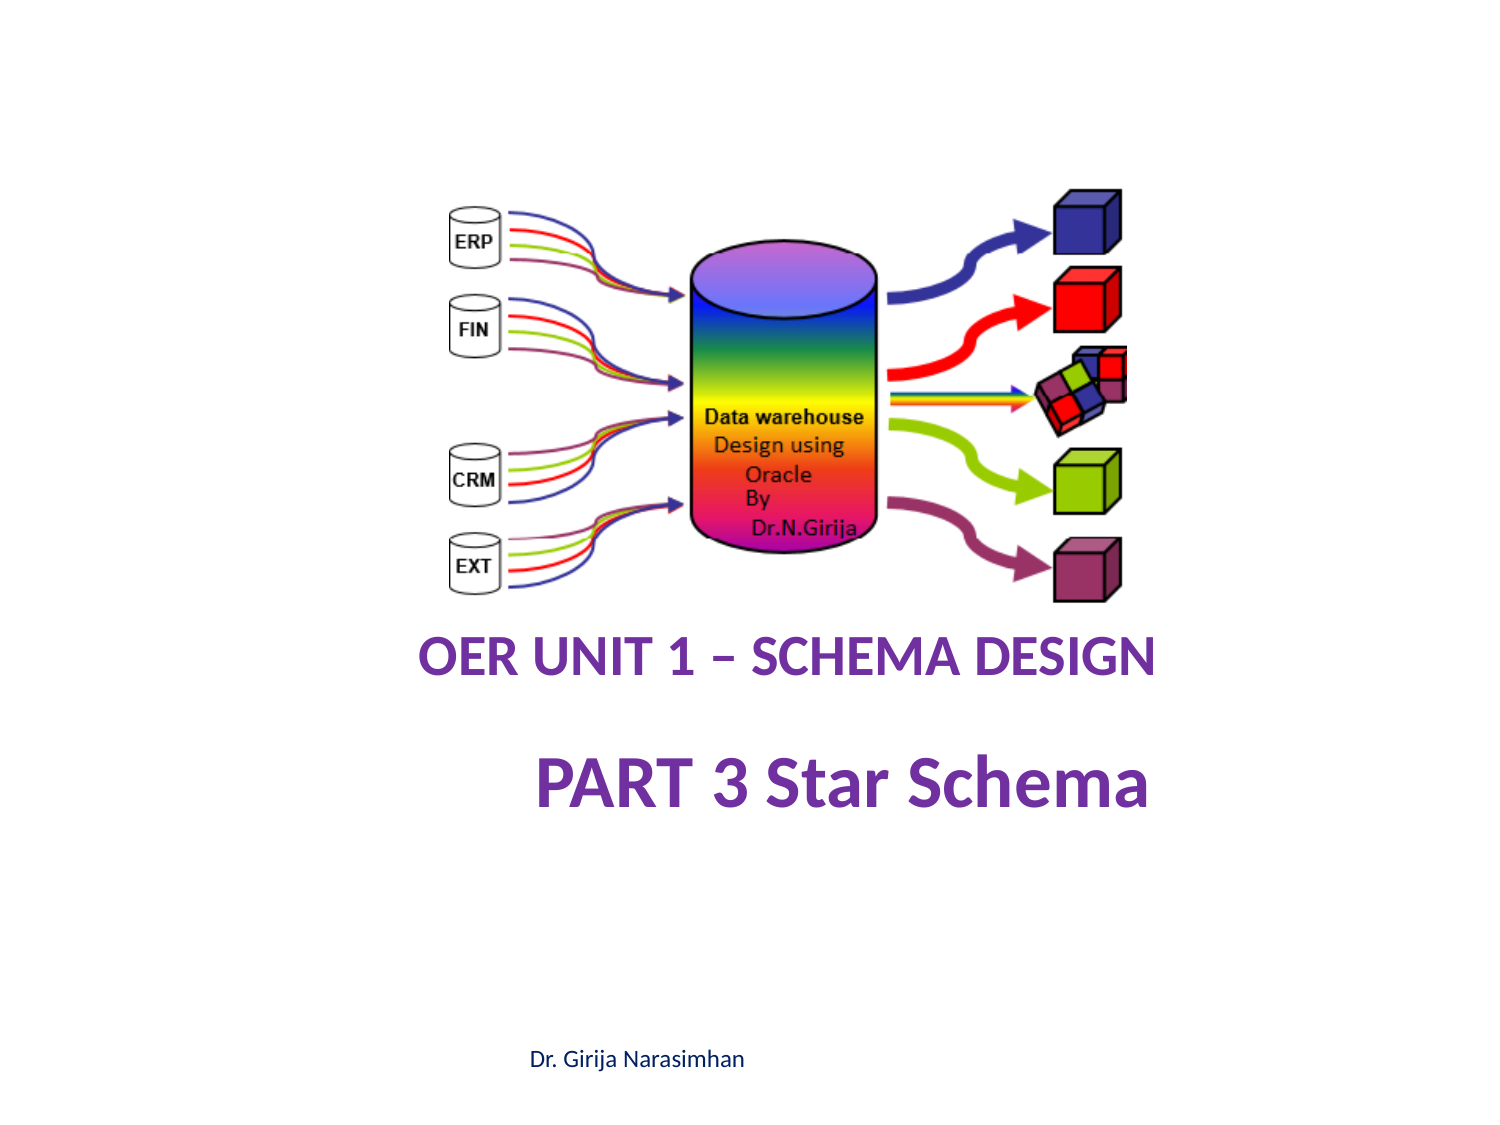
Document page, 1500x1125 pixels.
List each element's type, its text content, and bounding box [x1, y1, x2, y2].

footer Dr. Girija Narasimhan [512, 1042, 988, 1103]
text_box PART 3 Star Schema [386, 724, 1300, 1010]
text_box OER UNIT 1 – SCHEMA DESIGN [404, 609, 1173, 694]
picture [449, 183, 1127, 614]
